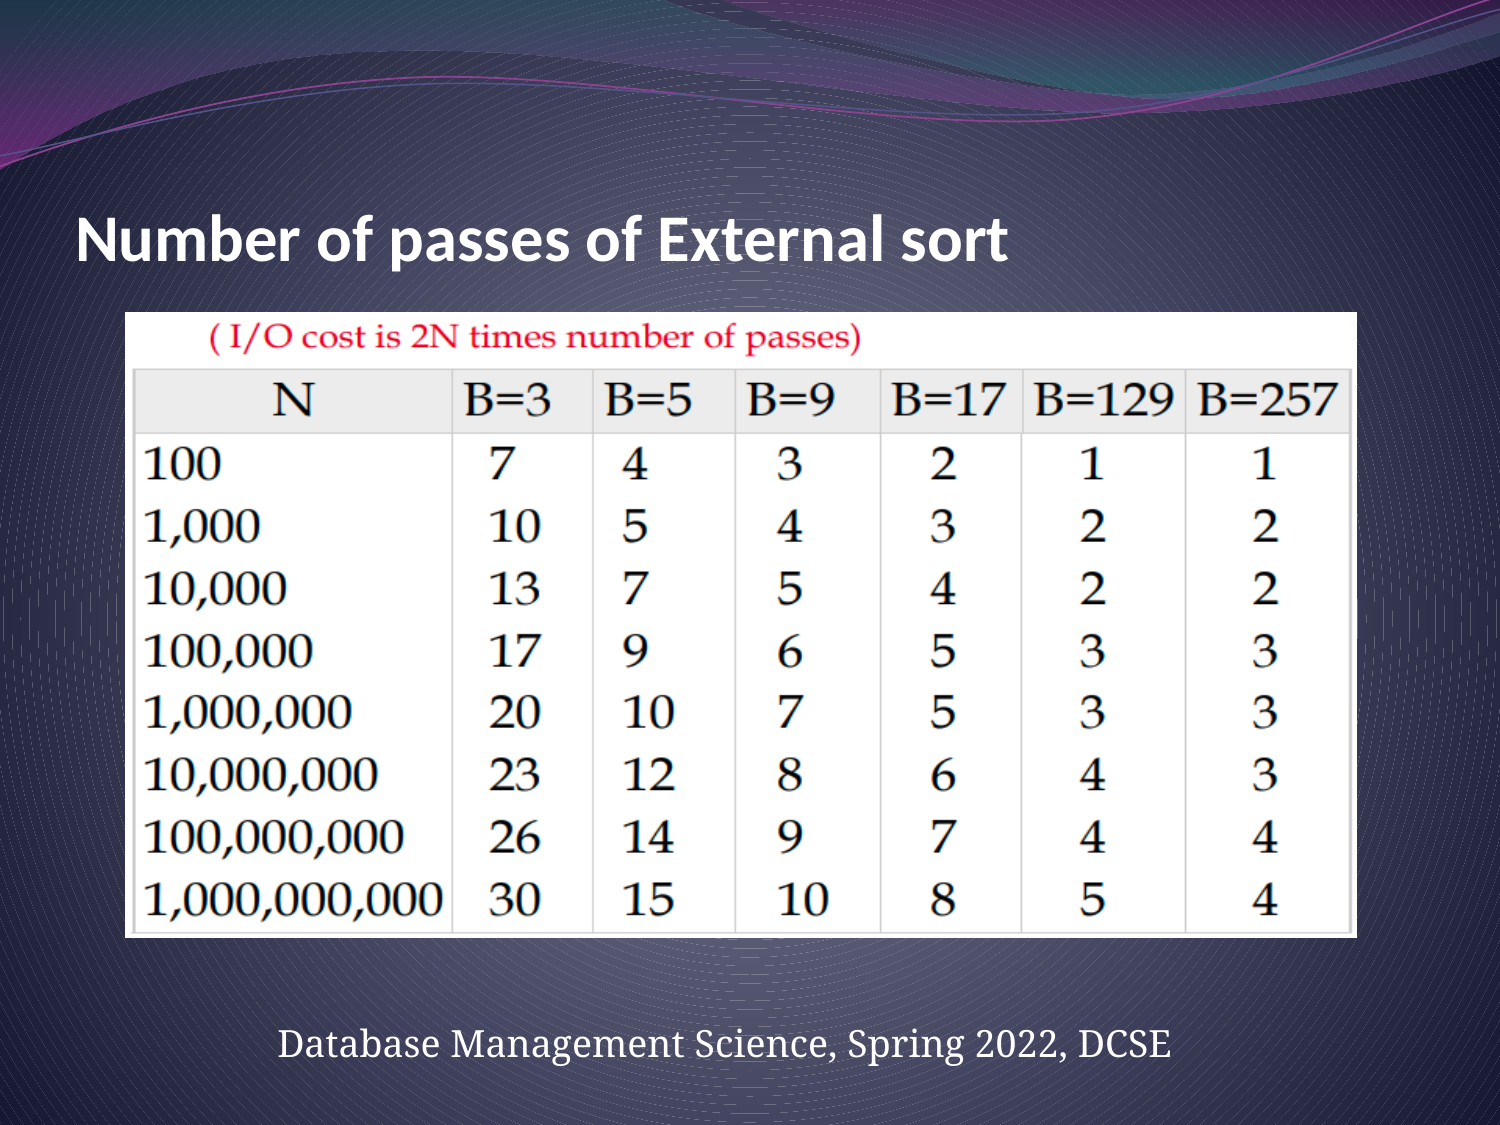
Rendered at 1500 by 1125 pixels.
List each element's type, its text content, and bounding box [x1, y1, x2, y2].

title Number of passes of External sort [75, 137, 1363, 275]
text_box Database Management Science, Spring 2022, DCSE [174, 1012, 1275, 1073]
picture [124, 312, 1357, 938]
